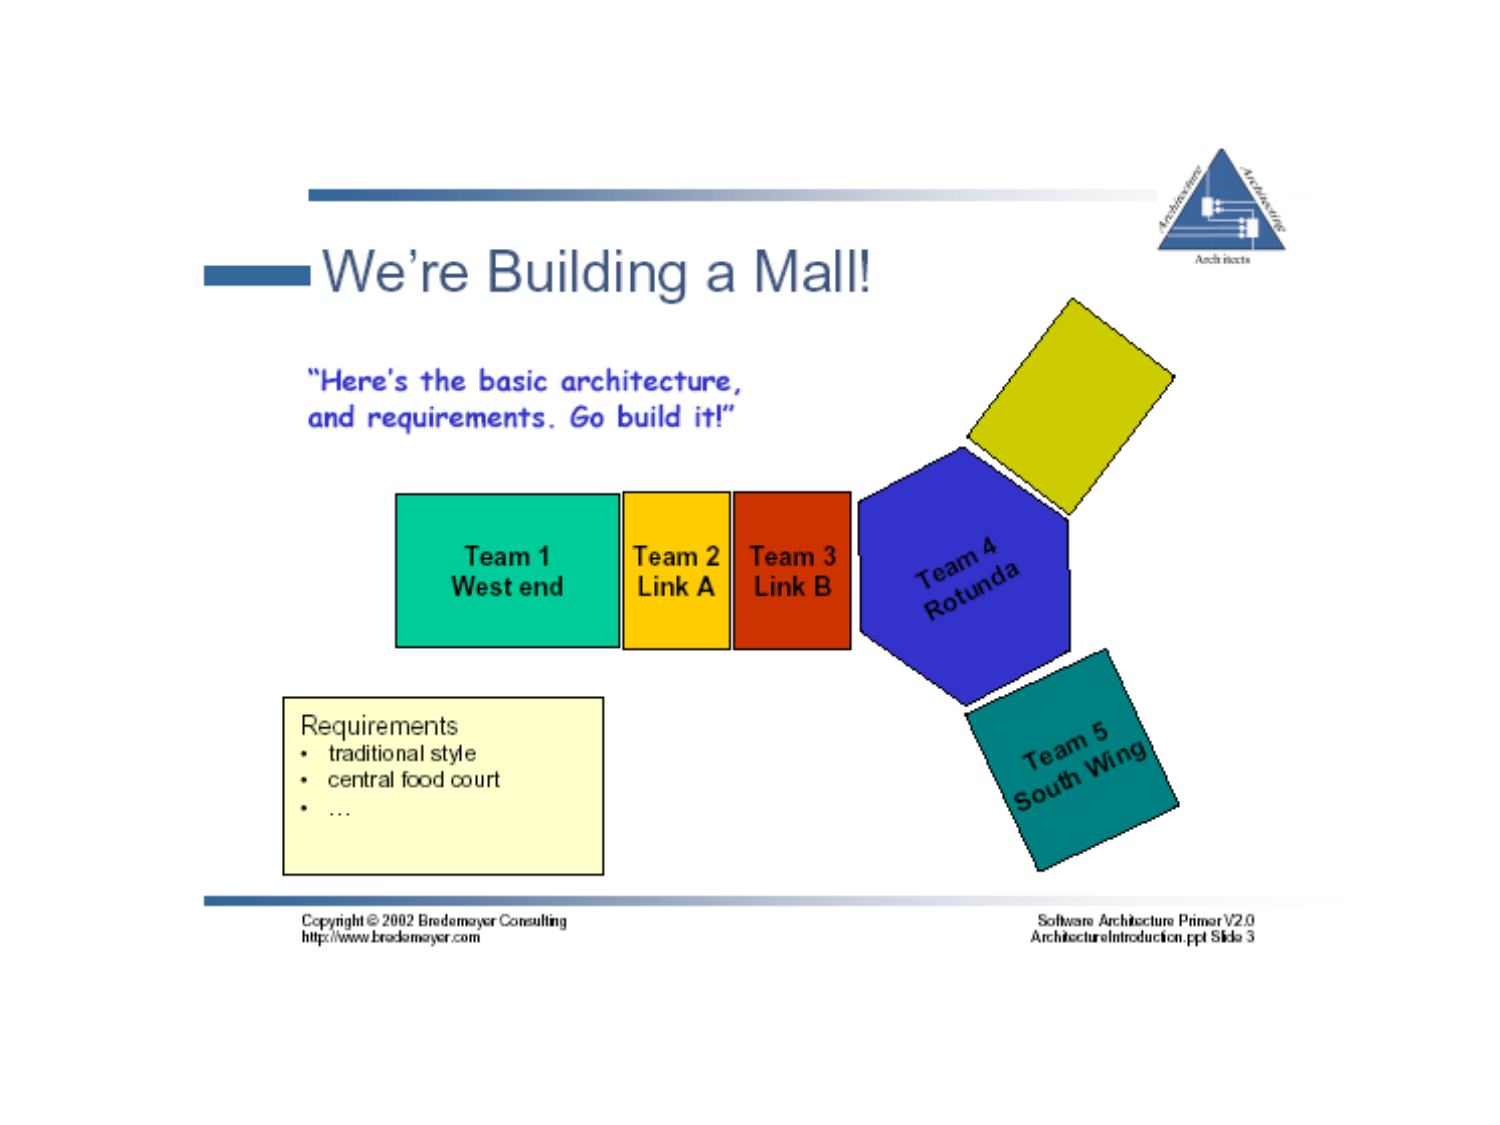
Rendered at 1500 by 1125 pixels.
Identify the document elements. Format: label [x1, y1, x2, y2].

picture [111, 101, 1353, 979]
